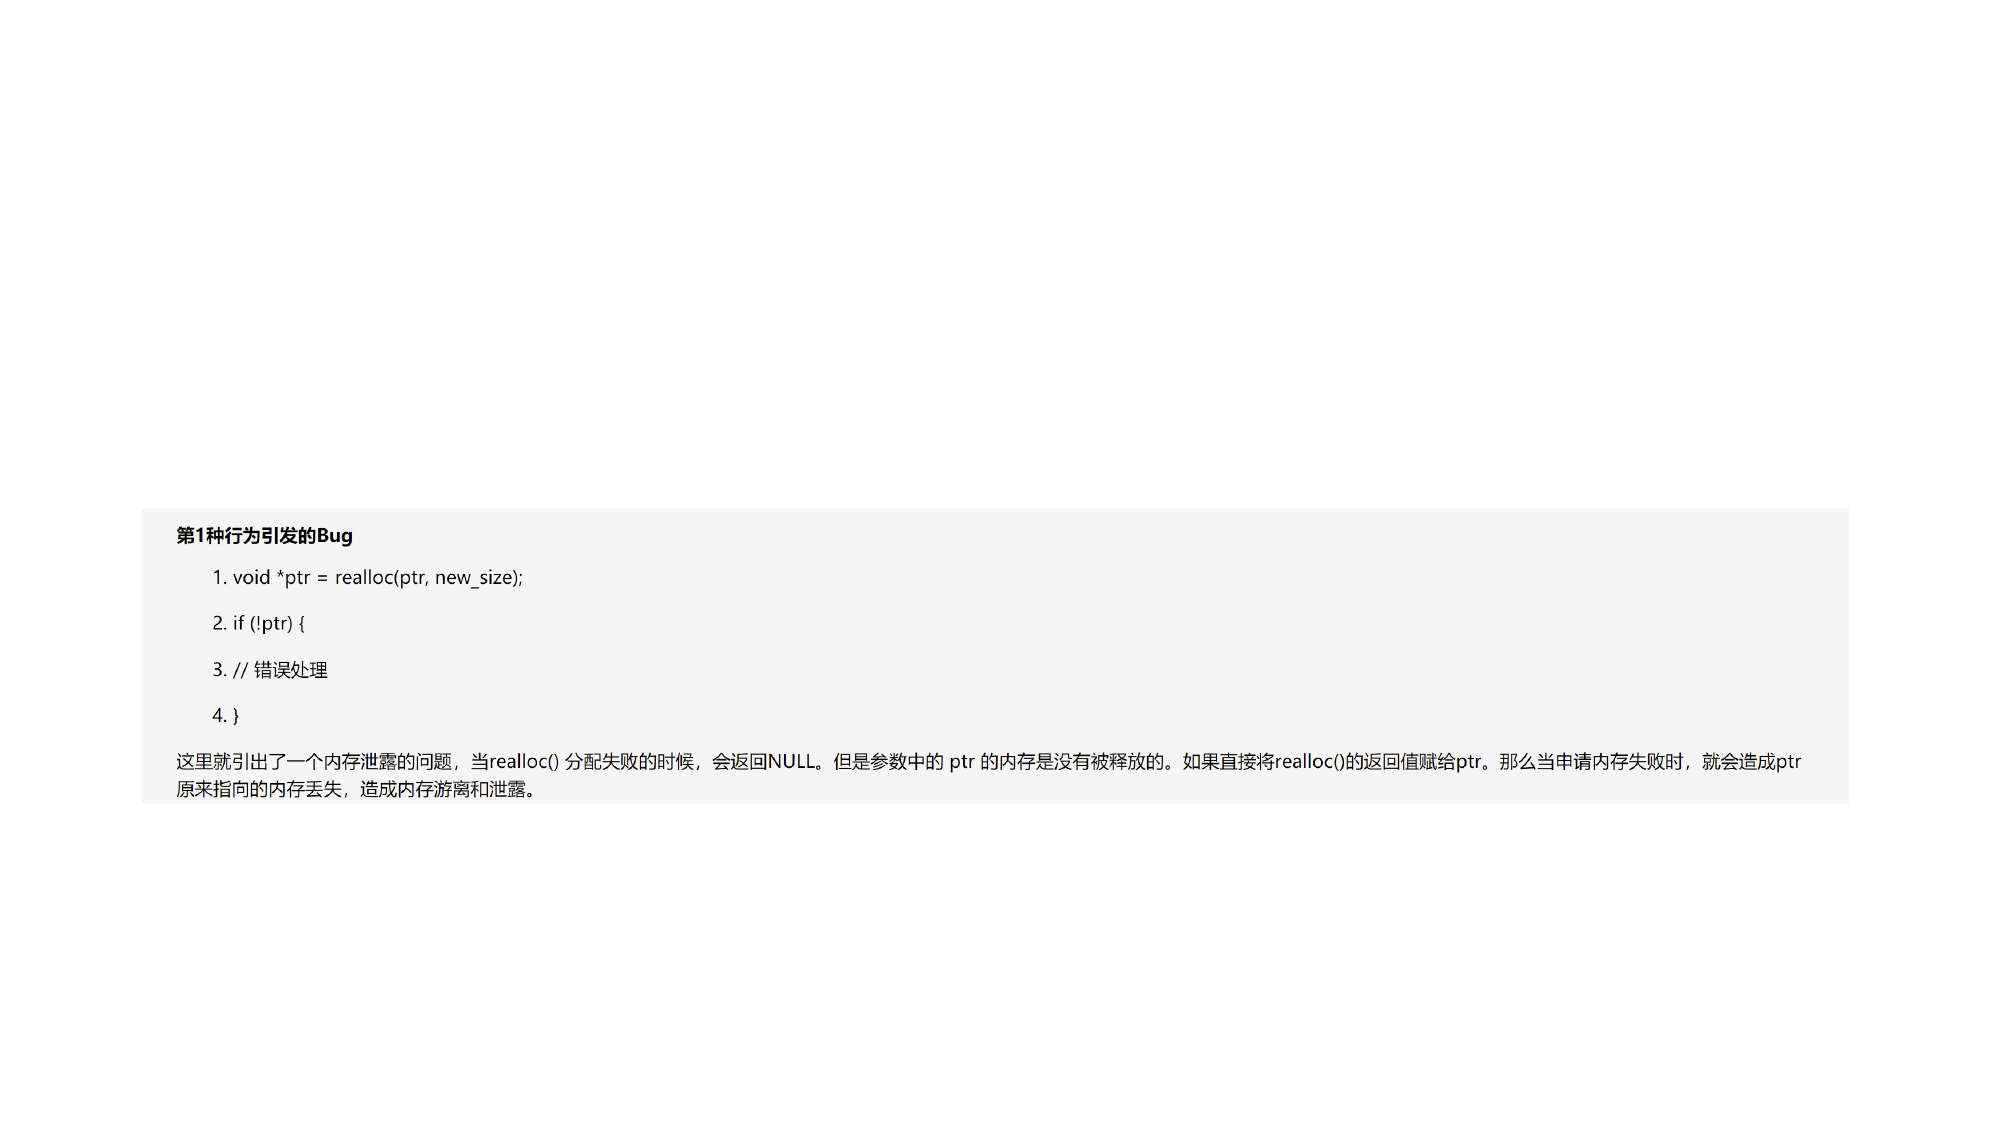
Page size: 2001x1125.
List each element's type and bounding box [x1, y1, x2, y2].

list [137, 509, 1863, 803]
